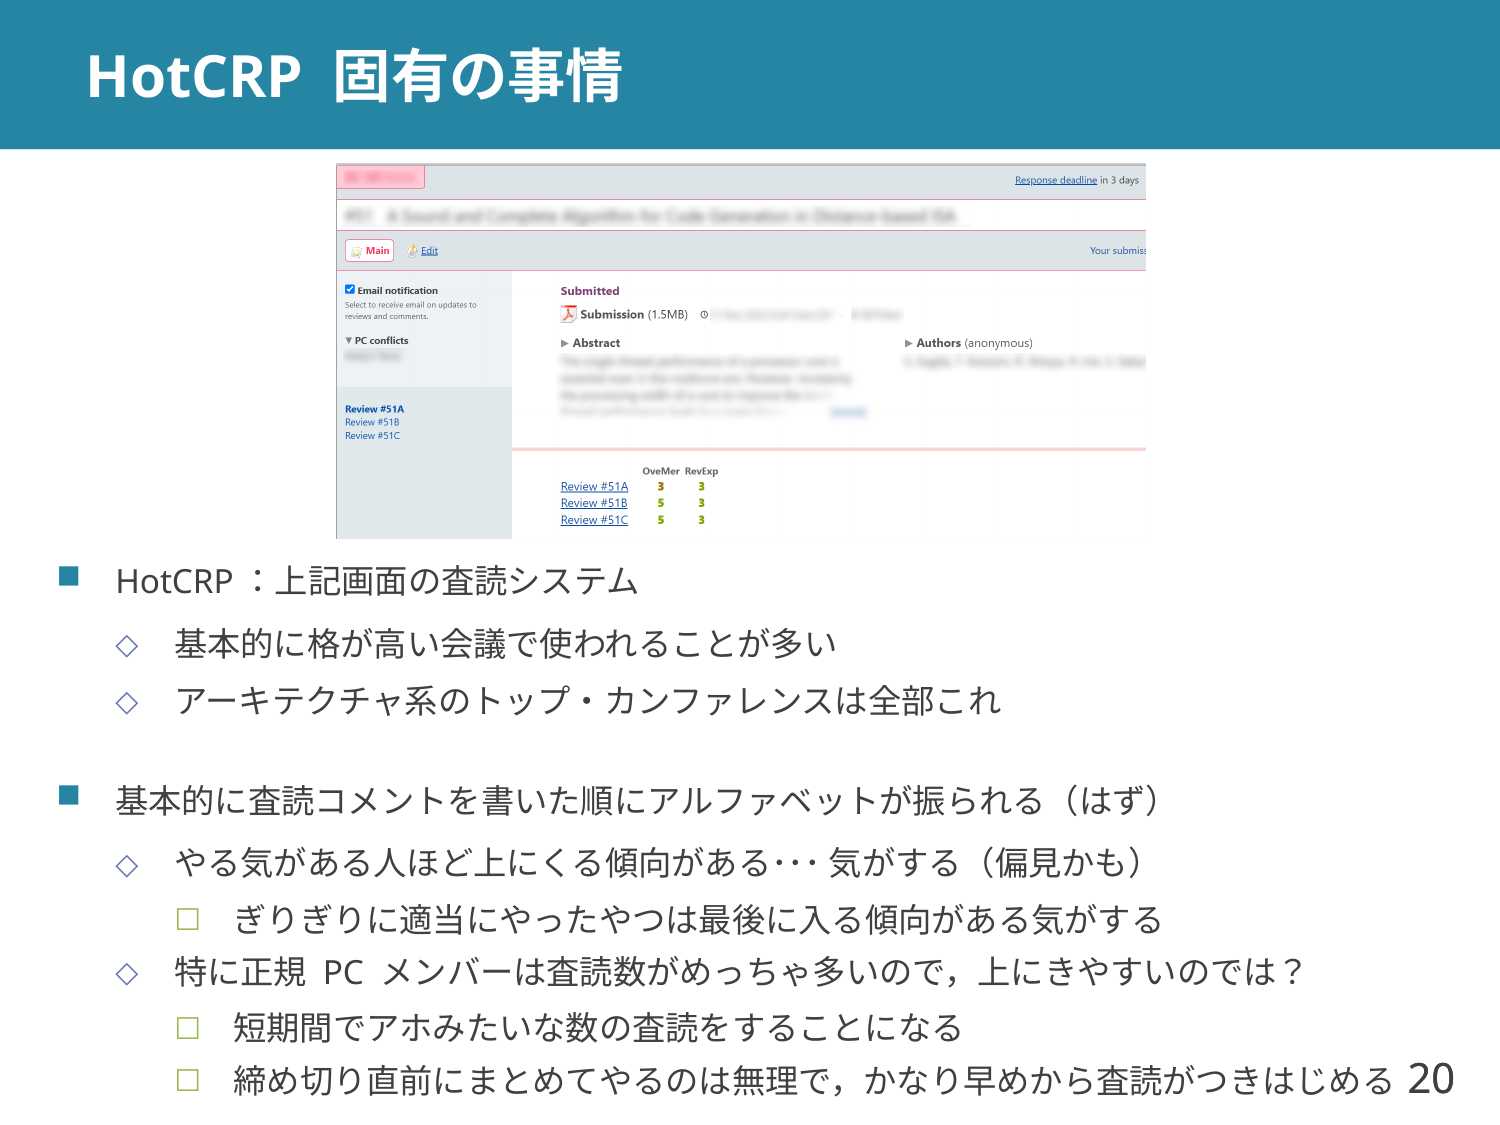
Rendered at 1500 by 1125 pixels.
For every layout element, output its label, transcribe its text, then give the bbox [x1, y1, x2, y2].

title HotCRP 固有の事情 [70, 0, 1500, 150]
list HotCRP：上記画面の査読システム 基本的に格が高い会議で使われることが多い アーキテクチャ系のトップ・カンファレンスは全部これ 基本的に査読コメントを書いた順にアルファベットが振られる（はず） やる気がある人ほど上にくる傾向がある･･･ 気がする（偏見かも） ぎりぎりに適当にやったやつは最後に入る傾向がある気がする 特に正規 PC メンバーは査読数がめっちゃ多いので，上にきやすいのでは？ 短期間でアホみたいな数の査読をすることになる 締め切り直前にまとめてやるのは無理で，かなり早めから査読がつきはじめる [41, 754, 1474, 903]
picture [336, 163, 1146, 539]
